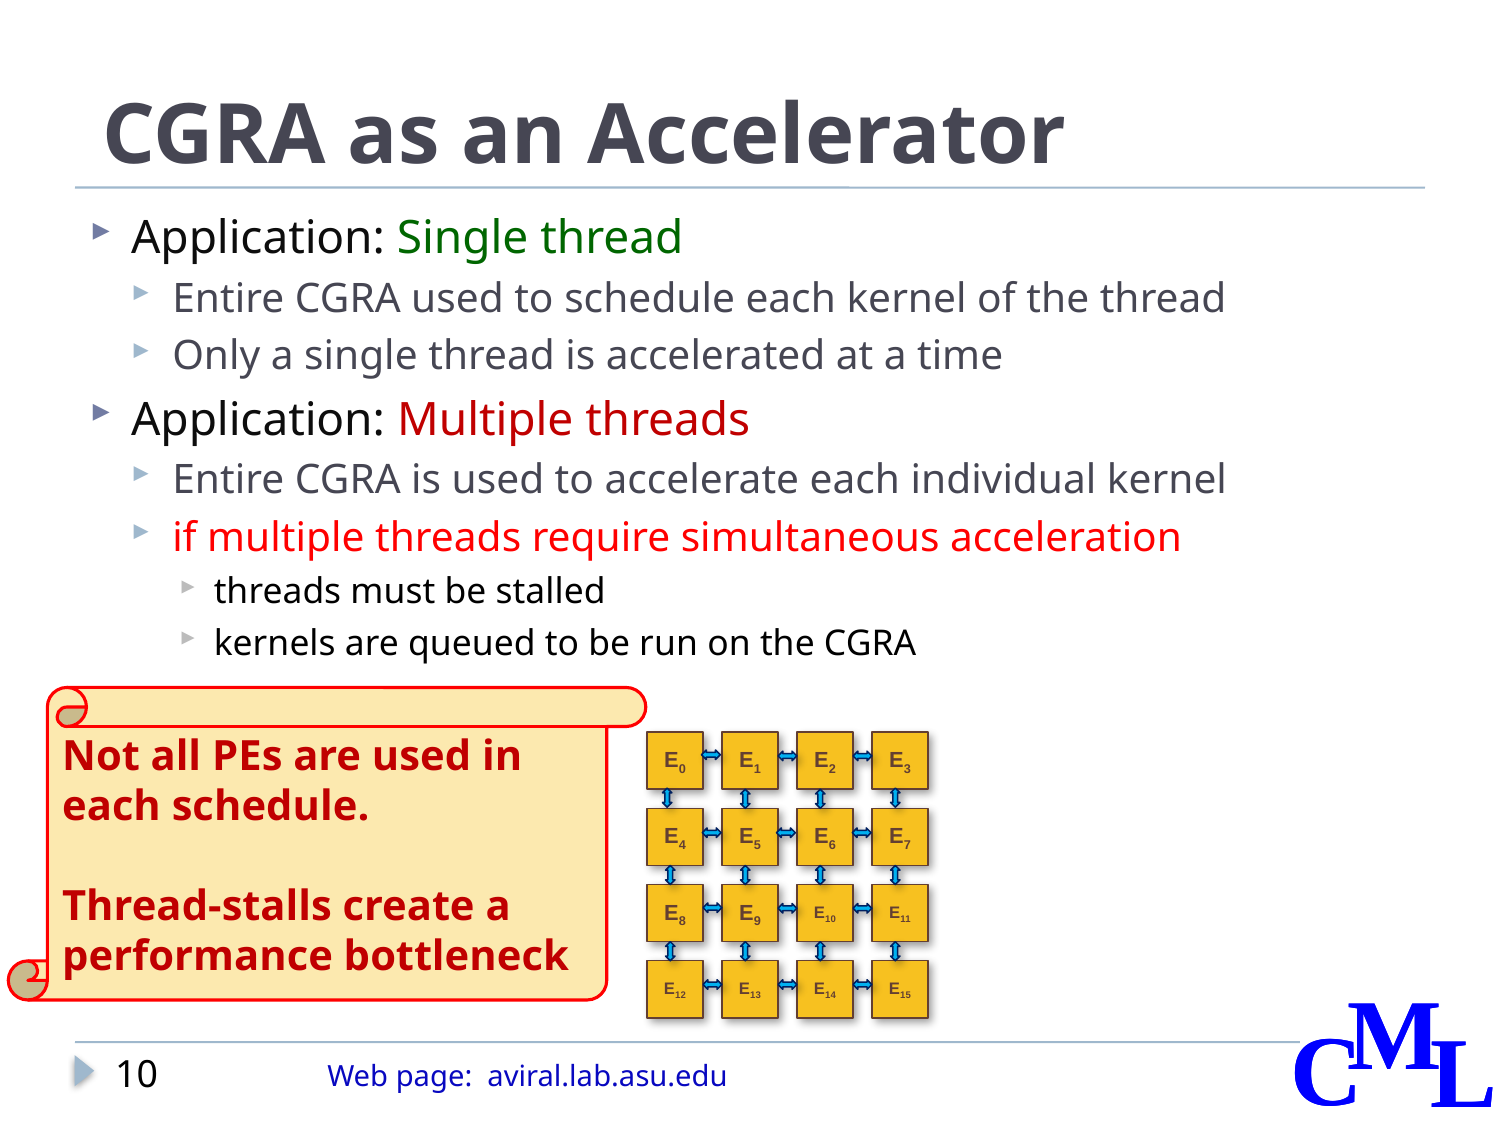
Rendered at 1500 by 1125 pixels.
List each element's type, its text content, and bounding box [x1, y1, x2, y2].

list Application: Single thread Entire CGRA used to schedule each kernel of the thread Only a single thread is accelerated at a time Application: Multiple threads Entire CGRA is used to accelerate each individual kernel if multiple threads require simultaneous acceleration threads must be stalled kernels are queued to be run on the CGRA [75, 200, 1425, 675]
slide_number 10 [100, 1042, 313, 1103]
text_box Not all PEs are used in each schedule. Thread-stalls create a performance bottleneck [6, 685, 648, 1002]
title CGRA as an Accelerator [87, 24, 1463, 188]
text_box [646, 731, 929, 1019]
